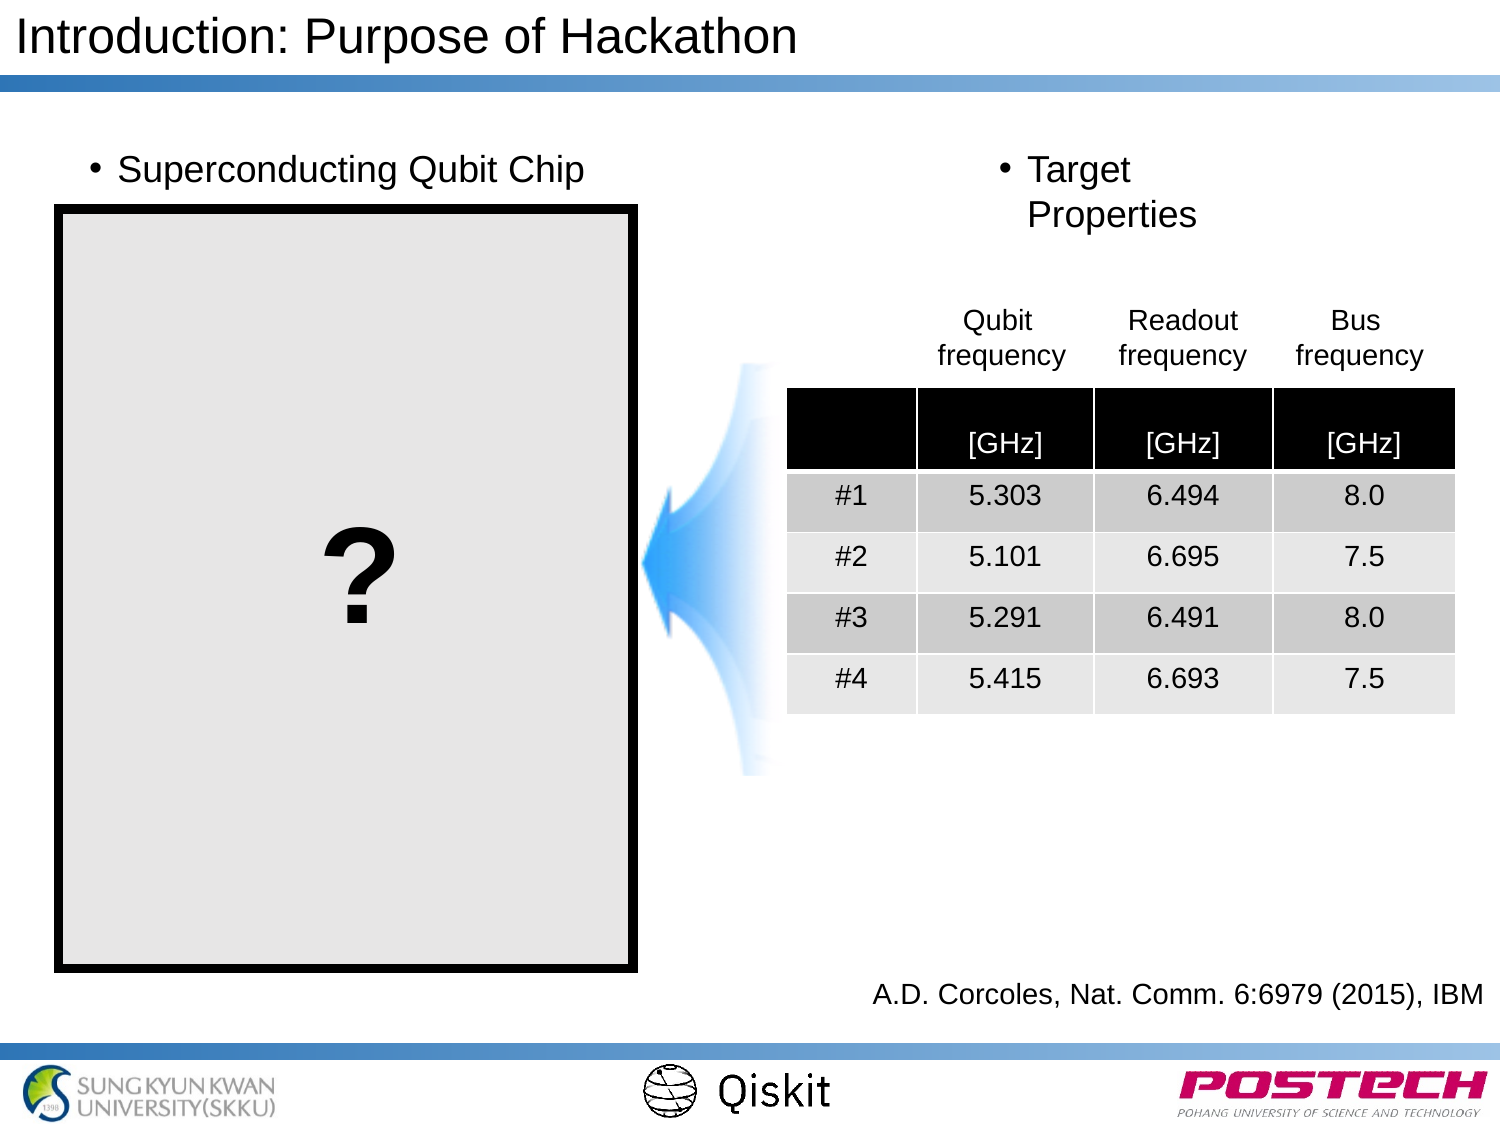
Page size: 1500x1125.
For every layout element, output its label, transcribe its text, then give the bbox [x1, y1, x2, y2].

picture [601, 1063, 870, 1124]
picture [1177, 1071, 1490, 1117]
text_box Superconducting Qubit Chip [74, 137, 601, 198]
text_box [58, 208, 634, 969]
text_box A.D. Corcoles, Nat. Comm. 6:6979 (2015), IBM [857, 968, 1500, 1018]
text_box Bus frequency [1280, 293, 1440, 379]
title Introduction: Purpose of Hackathon [0, 0, 1481, 76]
text_box Readout frequency [1103, 293, 1263, 379]
picture [508, 491, 923, 645]
text_box Target Properties [984, 137, 1223, 243]
picture [0, 1063, 296, 1124]
text_box Qubit frequency [922, 293, 1082, 379]
